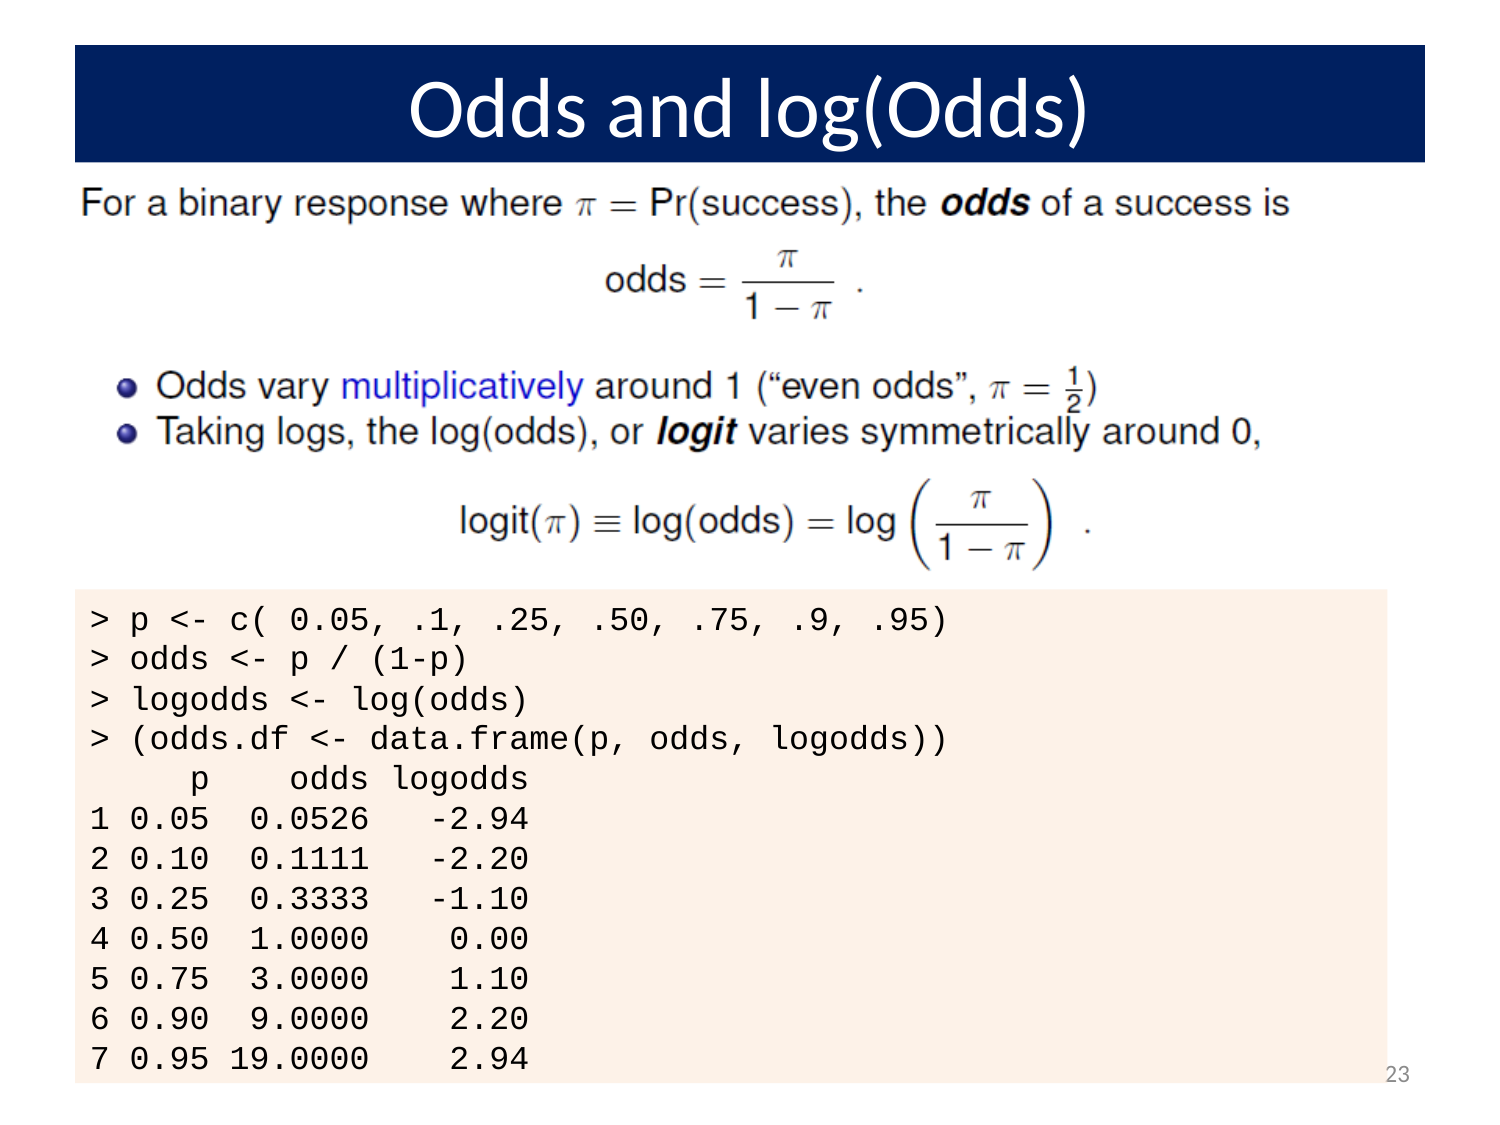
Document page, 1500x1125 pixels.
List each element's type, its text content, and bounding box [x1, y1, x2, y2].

title Odds and log(Odds) [75, 45, 1425, 163]
text_box > p <- c( 0.05, .1, .25, .50, .75, .9, .95) > odds <- p / (1-p) > logodds <- log(odds) > (odds.df <- data.frame(p, odds, logodds)) p odds logodds 1 0.05 0.0526 -2.94 2 0.10 0.1111 -2.20 3 0.25 0.3333 -1.10 4 0.50 1.0000 0.00 5 0.75 3.0000 1.10 6 0.90 9.0000 2.20 7 0.95 19.0000 2.94 [75, 589, 1388, 1084]
slide_number 23 [1074, 1042, 1425, 1103]
picture [74, 179, 1383, 604]
